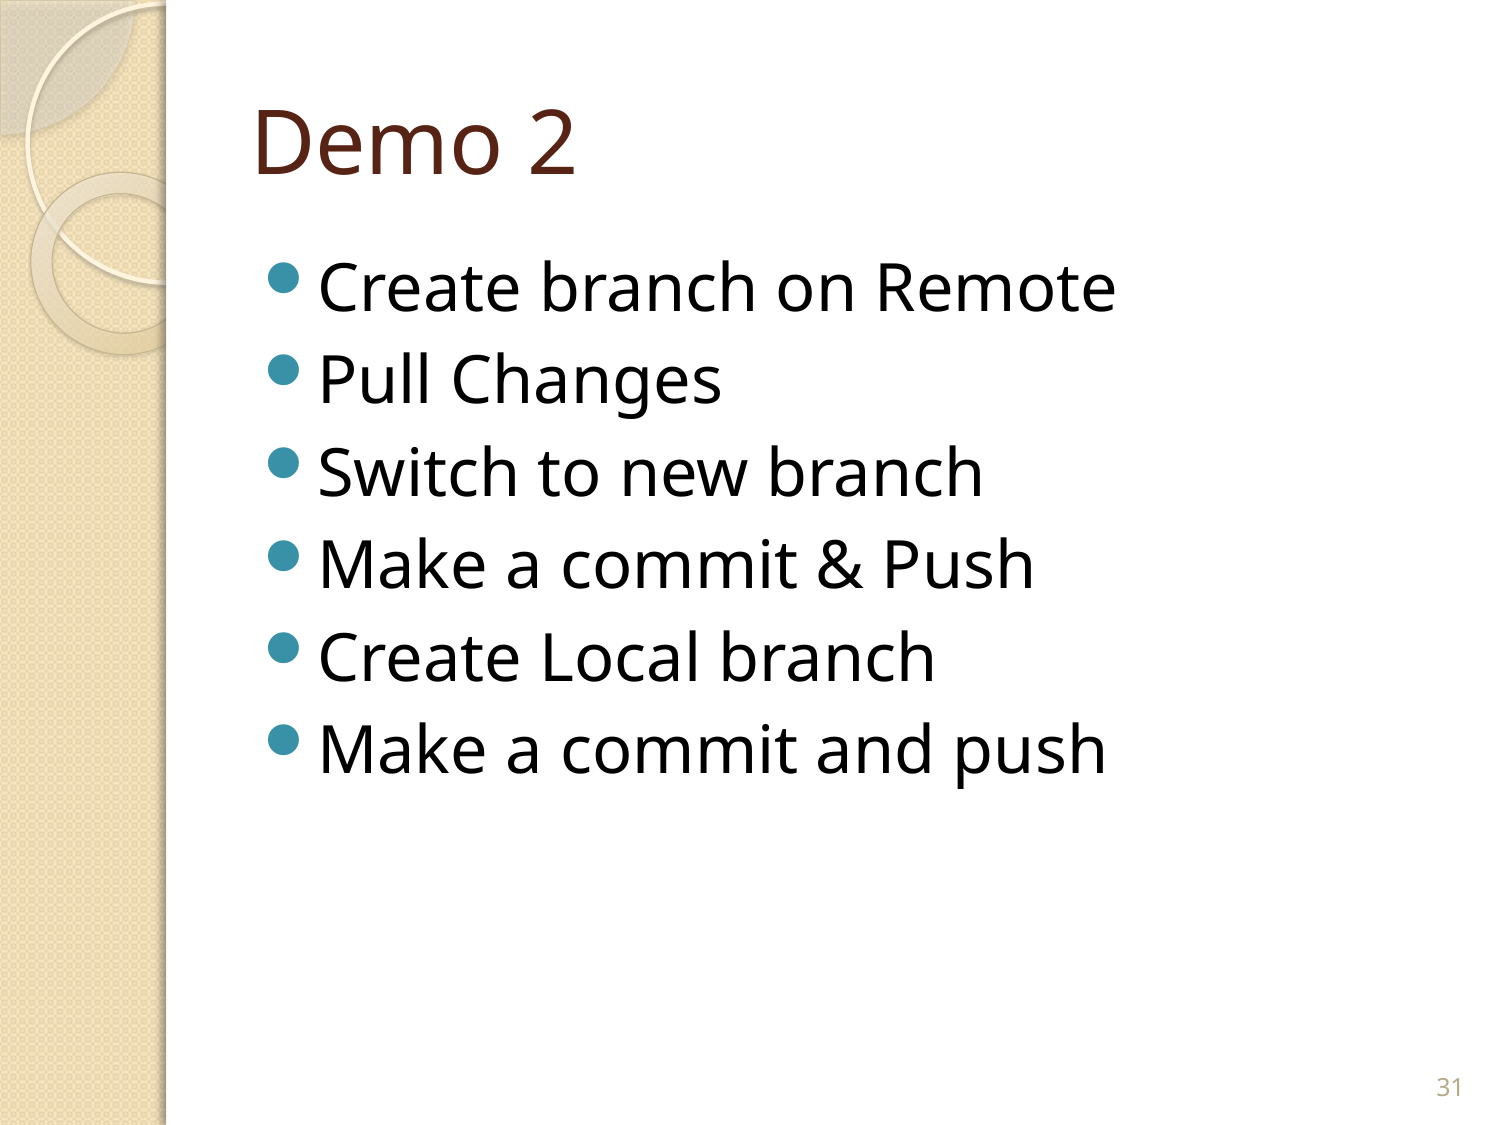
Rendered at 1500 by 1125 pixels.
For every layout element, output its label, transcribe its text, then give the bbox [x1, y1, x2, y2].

title Demo 2 [235, 45, 1466, 233]
list Create branch on Remote Pull Changes Switch to new branch Make a commit & Push Create Local branch Make a commit and push [235, 237, 1466, 1025]
slide_number 31 [1413, 1034, 1488, 1113]
